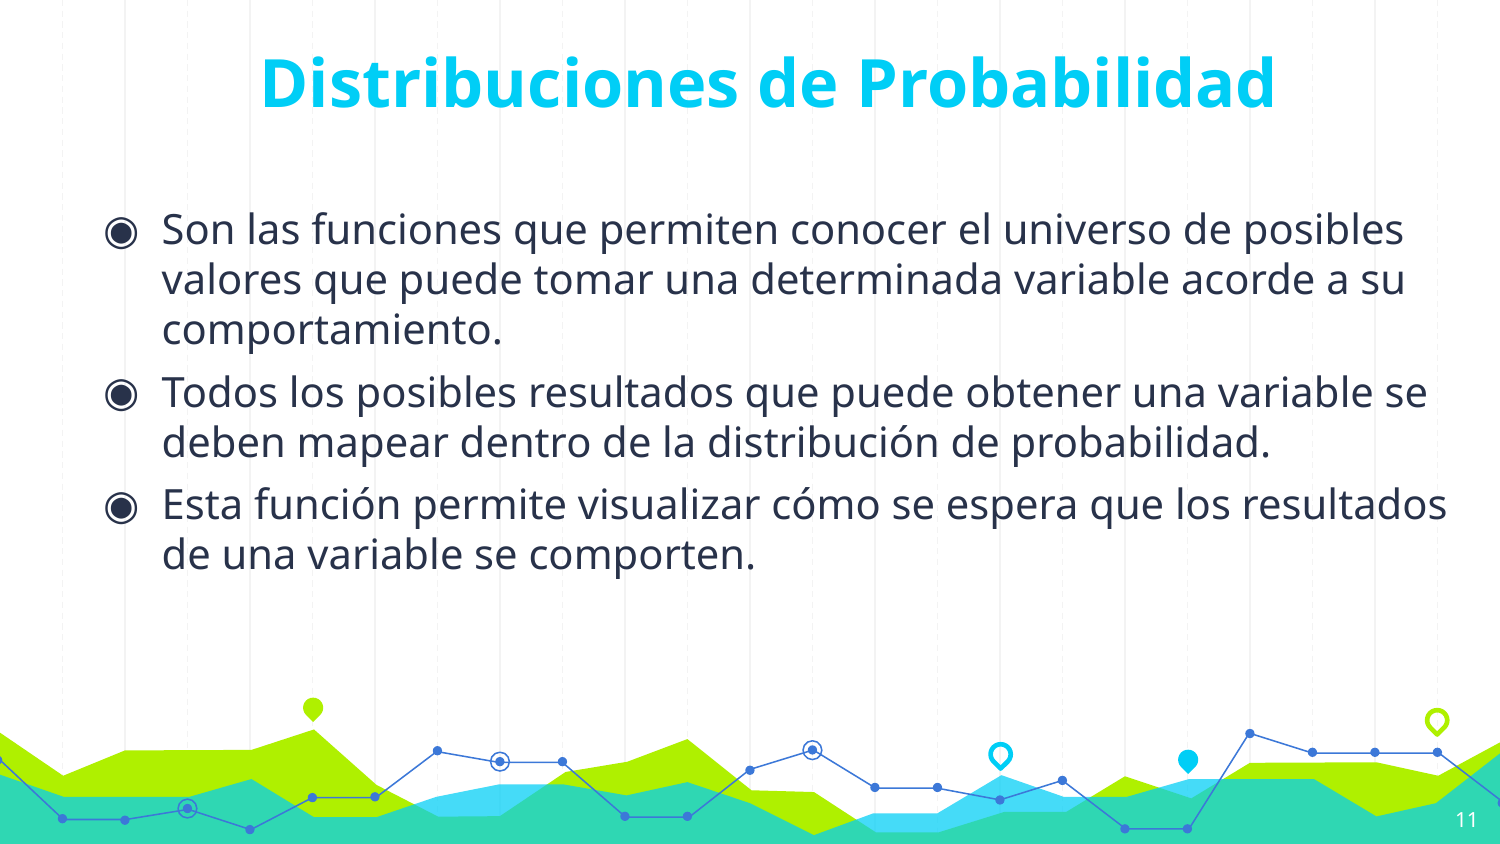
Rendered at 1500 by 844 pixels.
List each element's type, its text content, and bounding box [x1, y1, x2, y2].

title Distribuciones de Probabilidad [71, 33, 1467, 137]
list Son las funciones que permiten conocer el universo de posibles valores que puede tomar una determinada variable acorde a su comportamiento. Todos los posibles resultados que puede obtener una variable se deben mapear dentro de la distribución de probabilidad. Esta función permite visualizar cómo se espera que los resultados de una variable se comporten. [71, 187, 1467, 679]
slide_number 11 [1403, 791, 1494, 844]
